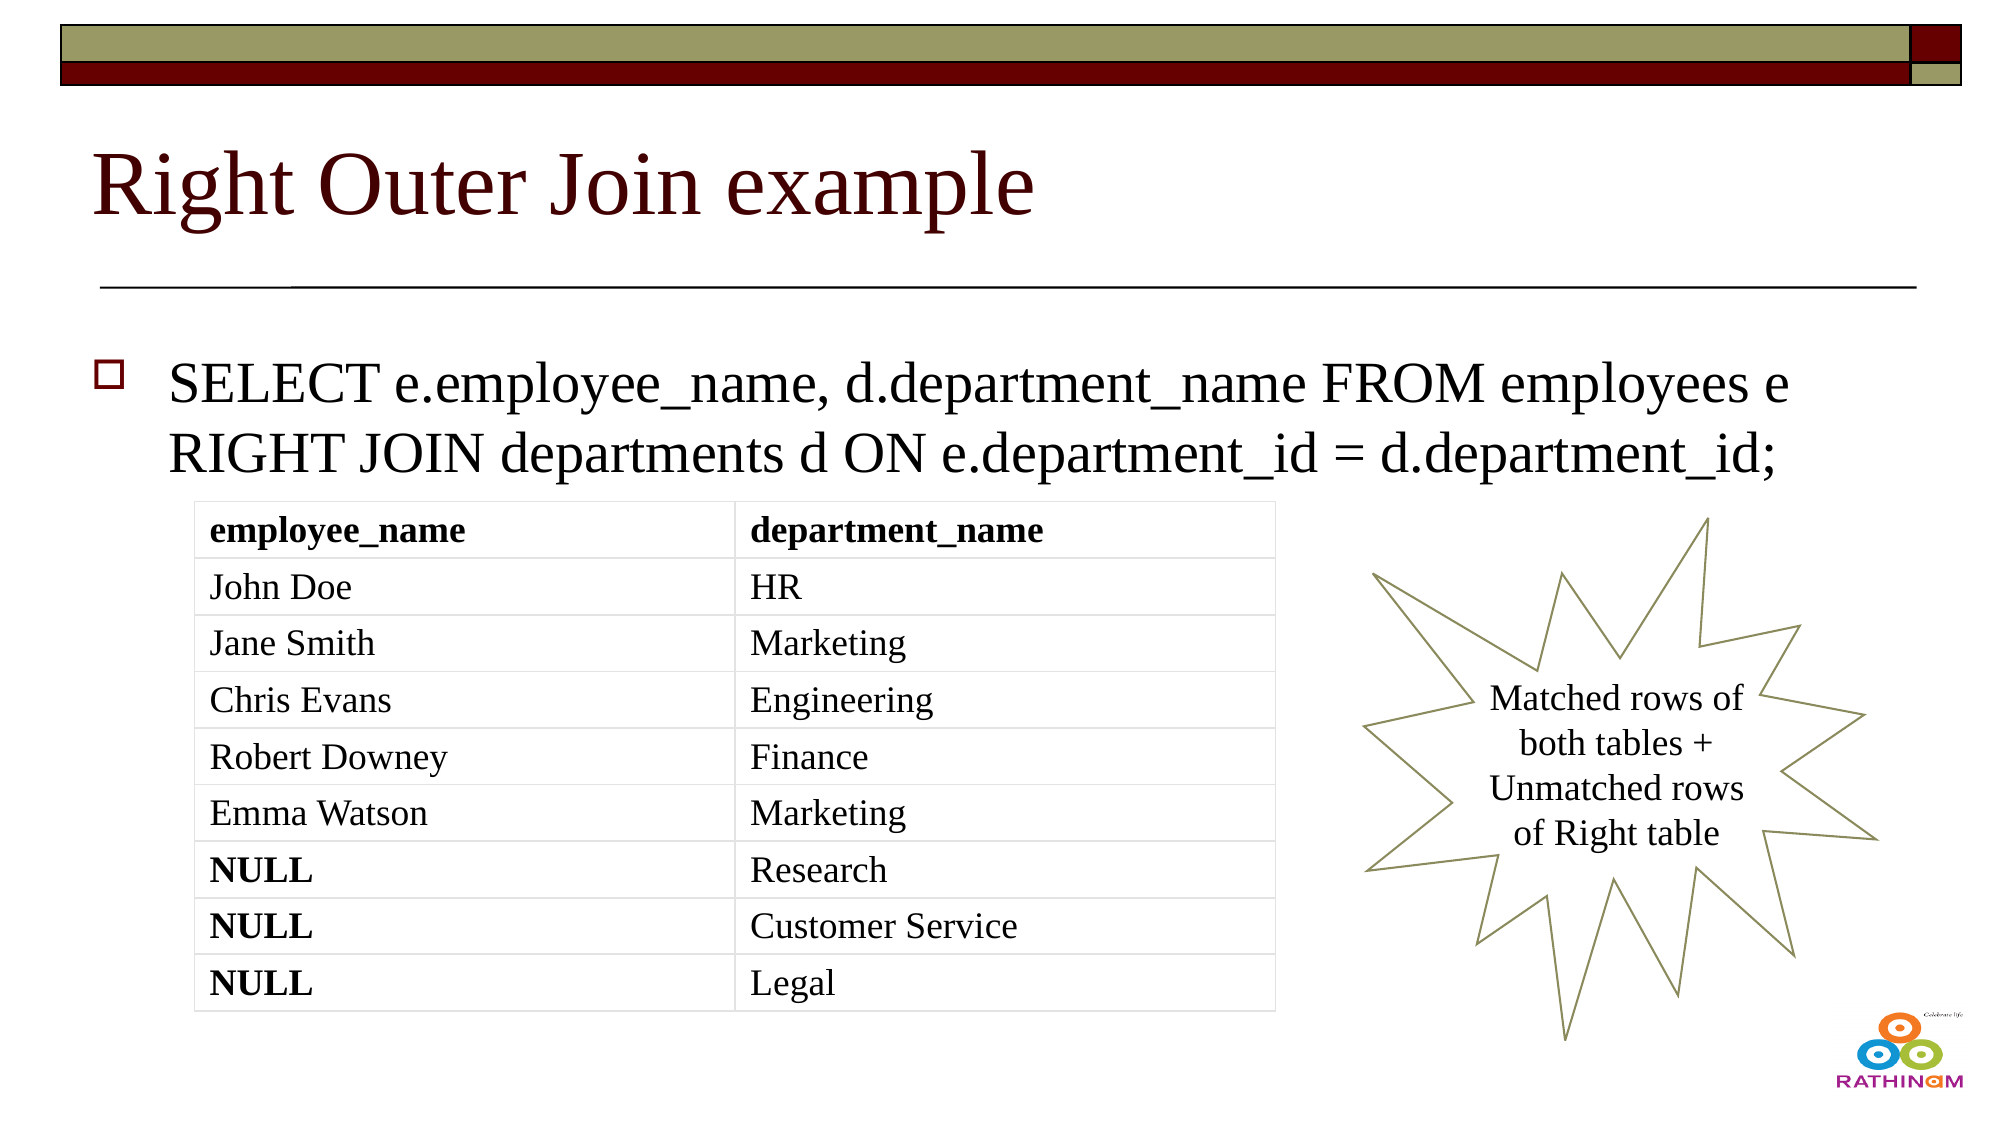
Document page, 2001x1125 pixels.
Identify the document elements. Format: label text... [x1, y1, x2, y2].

list SELECT e.employee_name, d.department_name FROM employees e RIGHT JOIN departments d ON e.department_id = d.department_id; [76, 337, 1877, 1023]
table_cell Legal [736, 955, 1275, 1010]
table_cell NULL [195, 955, 734, 1010]
table_header department_name [736, 502, 1275, 557]
table_cell Marketing [736, 616, 1275, 671]
table_cell Finance [736, 729, 1275, 784]
table_header employee_name [195, 502, 734, 557]
table_cell HR [736, 559, 1275, 614]
table_cell John Doe [195, 559, 734, 614]
table_cell NULL [195, 899, 734, 953]
table_cell Robert Downey [195, 729, 734, 784]
text_box Matched rows of both tables + Unmatched rows of Right table [1361, 517, 1880, 1041]
table_cell Chris Evans [195, 672, 734, 727]
title Right Outer Join example [76, 52, 1877, 241]
table_cell NULL [195, 842, 734, 897]
picture [1830, 1000, 1969, 1100]
table_cell Engineering [736, 672, 1275, 727]
table_cell Customer Service [736, 899, 1275, 953]
table_cell Research [736, 842, 1275, 897]
table_cell Emma Watson [195, 785, 734, 840]
table_cell Jane Smith [195, 616, 734, 671]
table_cell Marketing [736, 785, 1275, 840]
